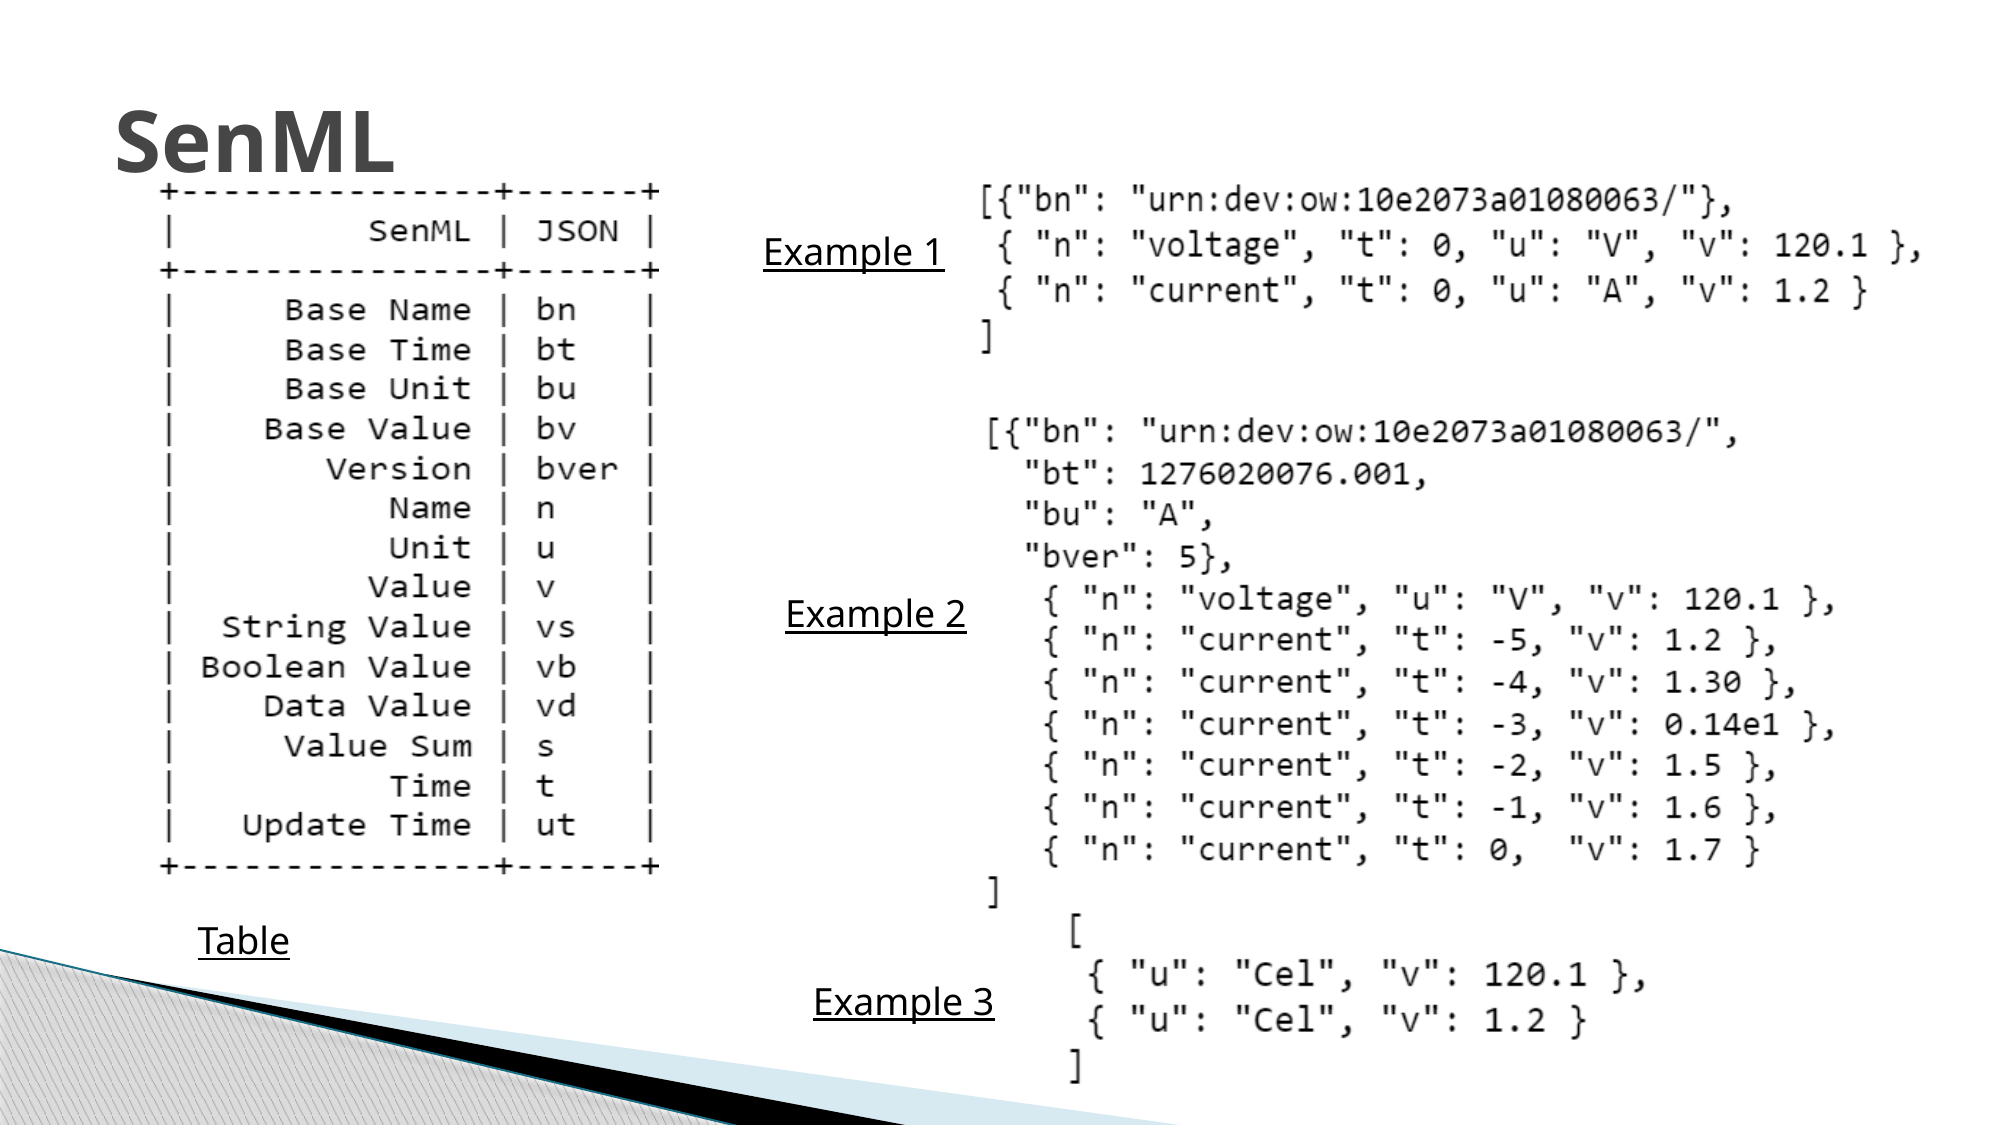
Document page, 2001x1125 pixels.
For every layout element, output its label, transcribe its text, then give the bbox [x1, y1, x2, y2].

text_box Example 1 [748, 221, 939, 281]
picture [944, 390, 1923, 1095]
text_box Table [183, 909, 306, 970]
picture [944, 155, 1960, 366]
title SenML [99, 45, 1900, 233]
text_box Example 2 [770, 582, 939, 643]
text_box Example 3 [798, 970, 1010, 1031]
picture [148, 179, 659, 881]
